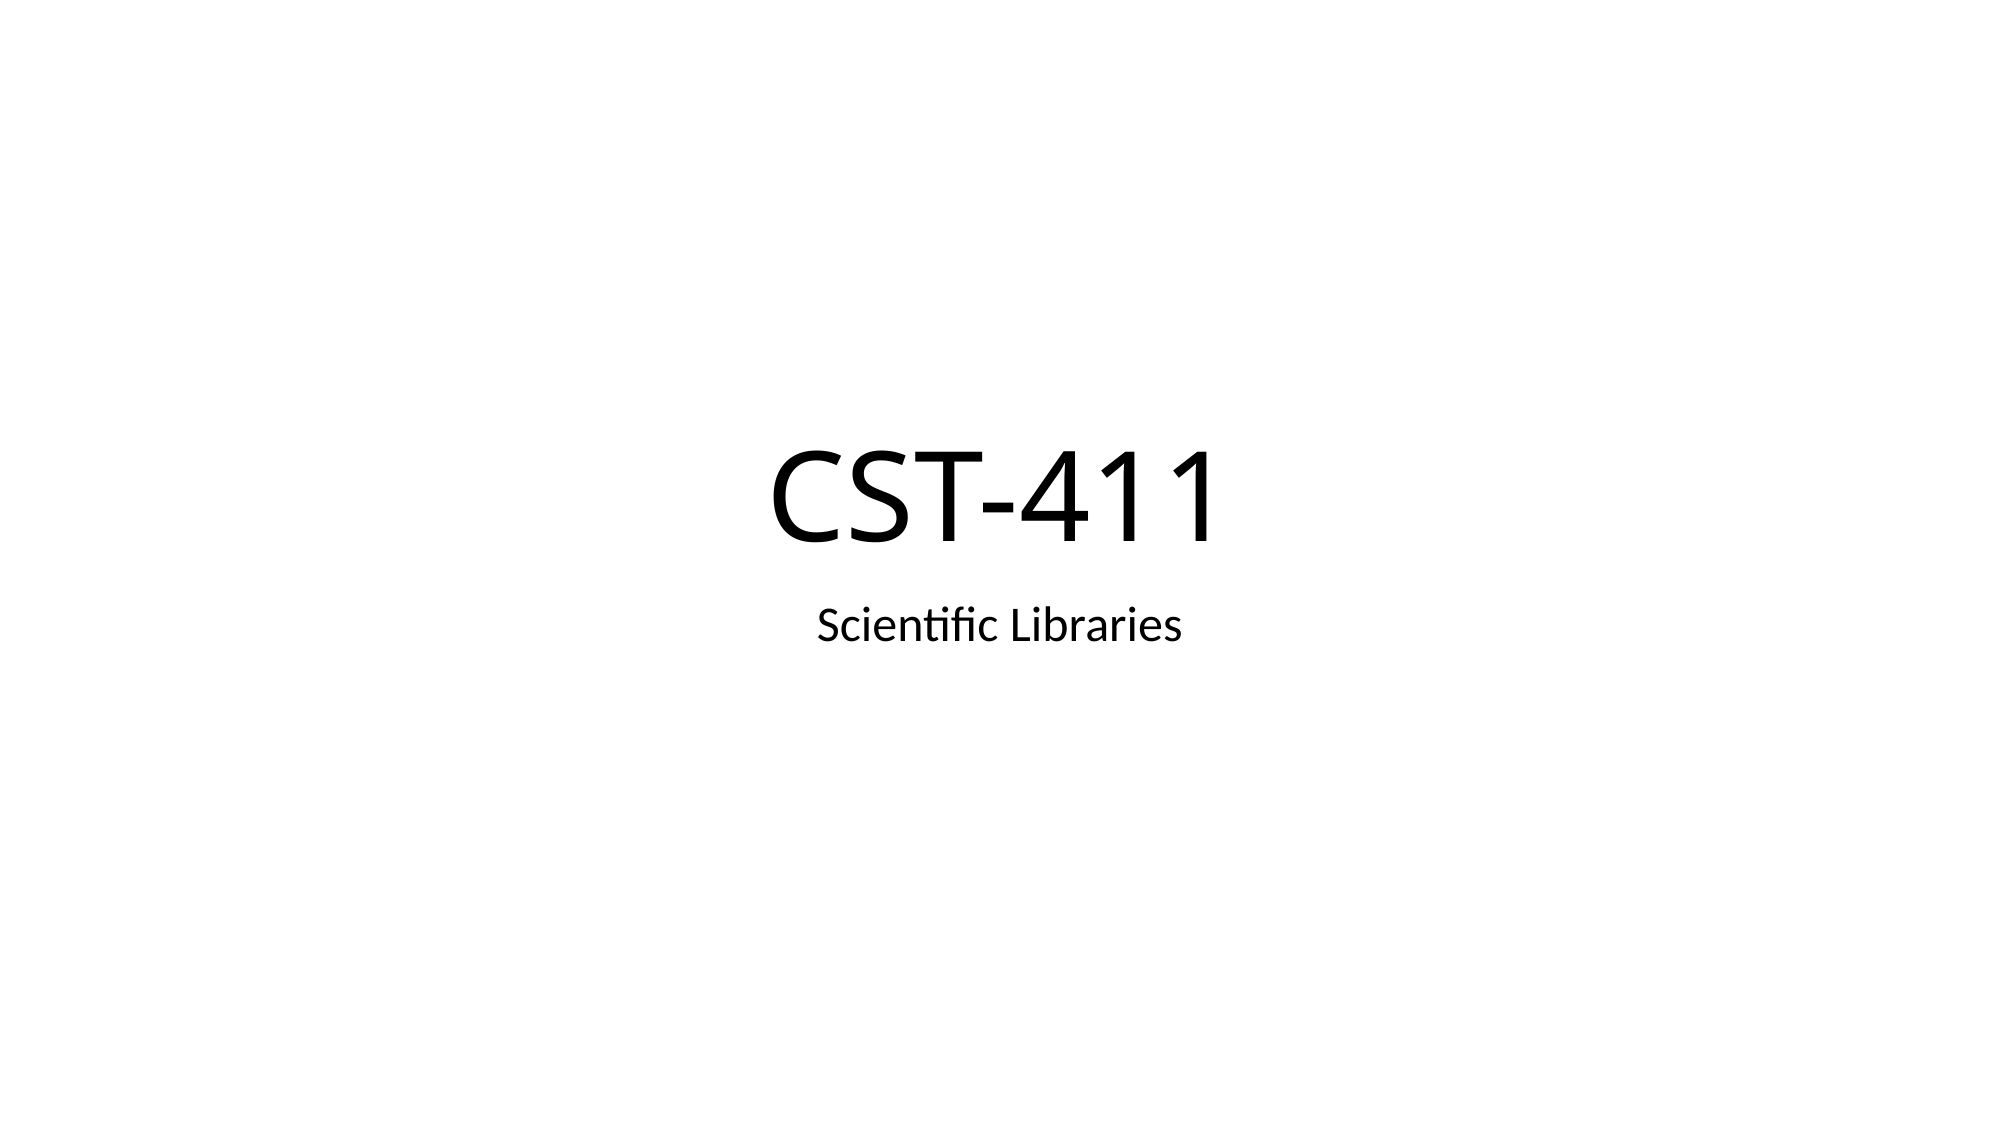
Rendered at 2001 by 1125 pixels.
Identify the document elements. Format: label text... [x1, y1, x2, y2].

title CST-411 [249, 184, 1750, 576]
subtitle Scientific Libraries [249, 590, 1750, 863]
